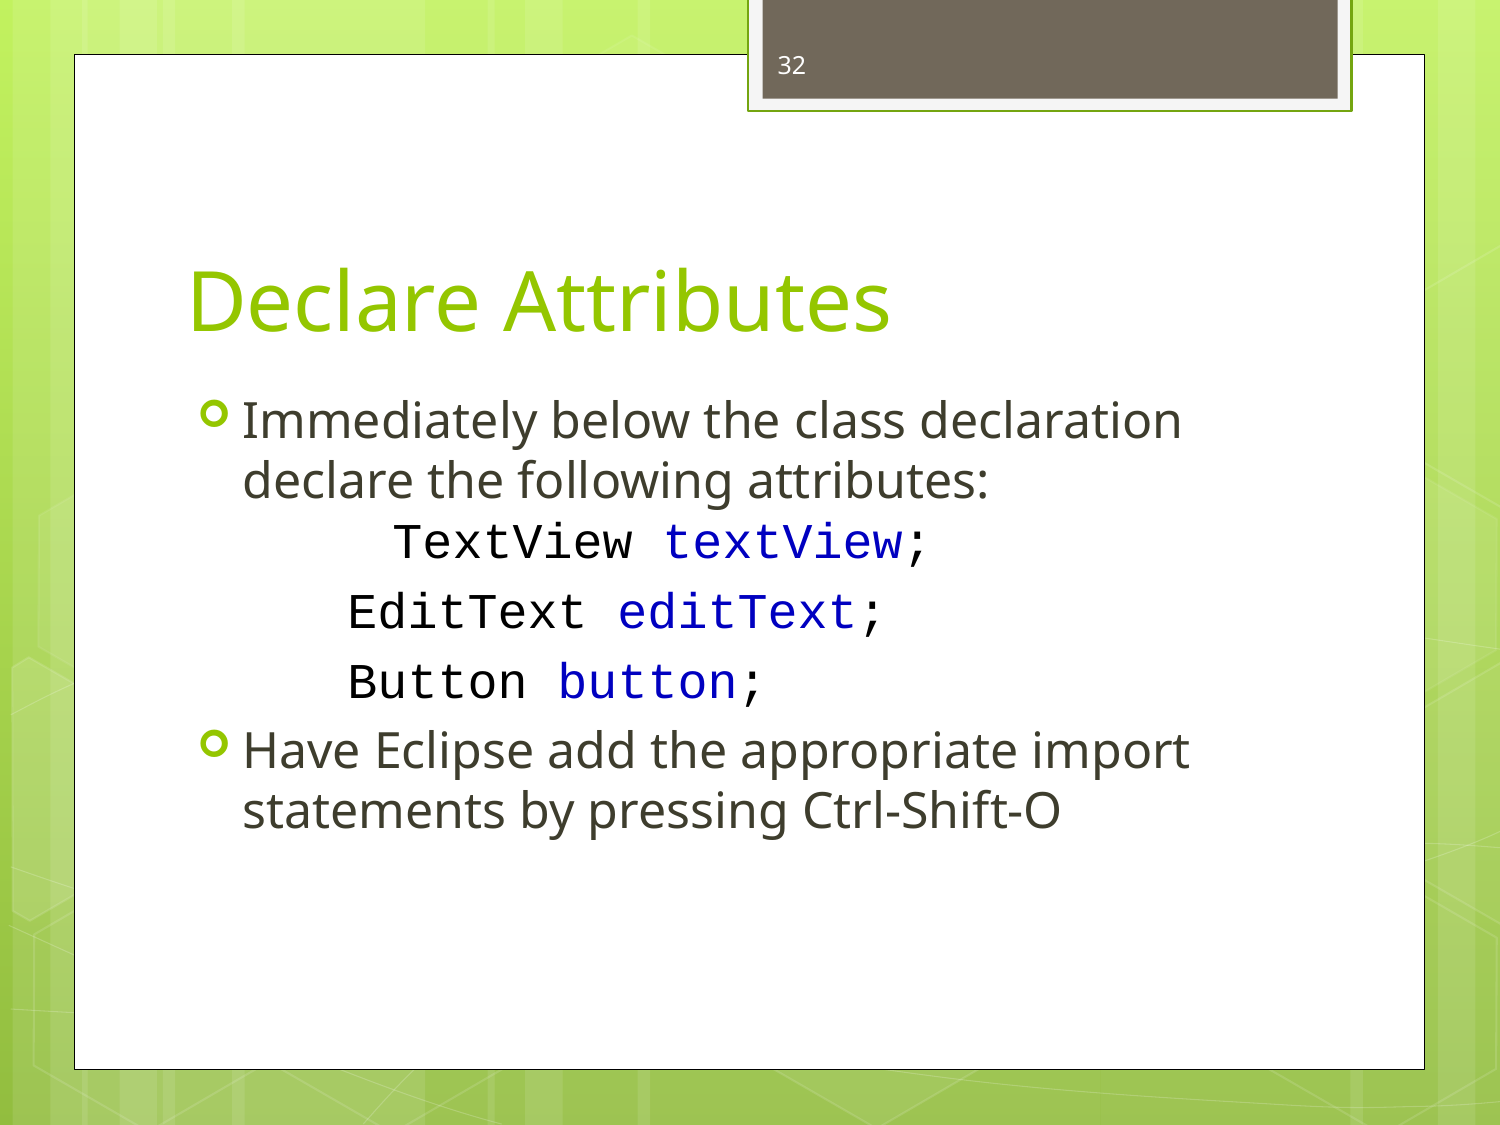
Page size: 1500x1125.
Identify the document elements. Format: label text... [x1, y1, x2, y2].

slide_number 32 [762, 36, 982, 97]
title Declare Attributes [171, 168, 1324, 357]
list Immediately below the class declaration declare the following attributes: TextView textView; EditText editText; Button button; Have Eclipse add the appropriate import statements by pressing Ctrl-Shift-O [171, 381, 1283, 957]
